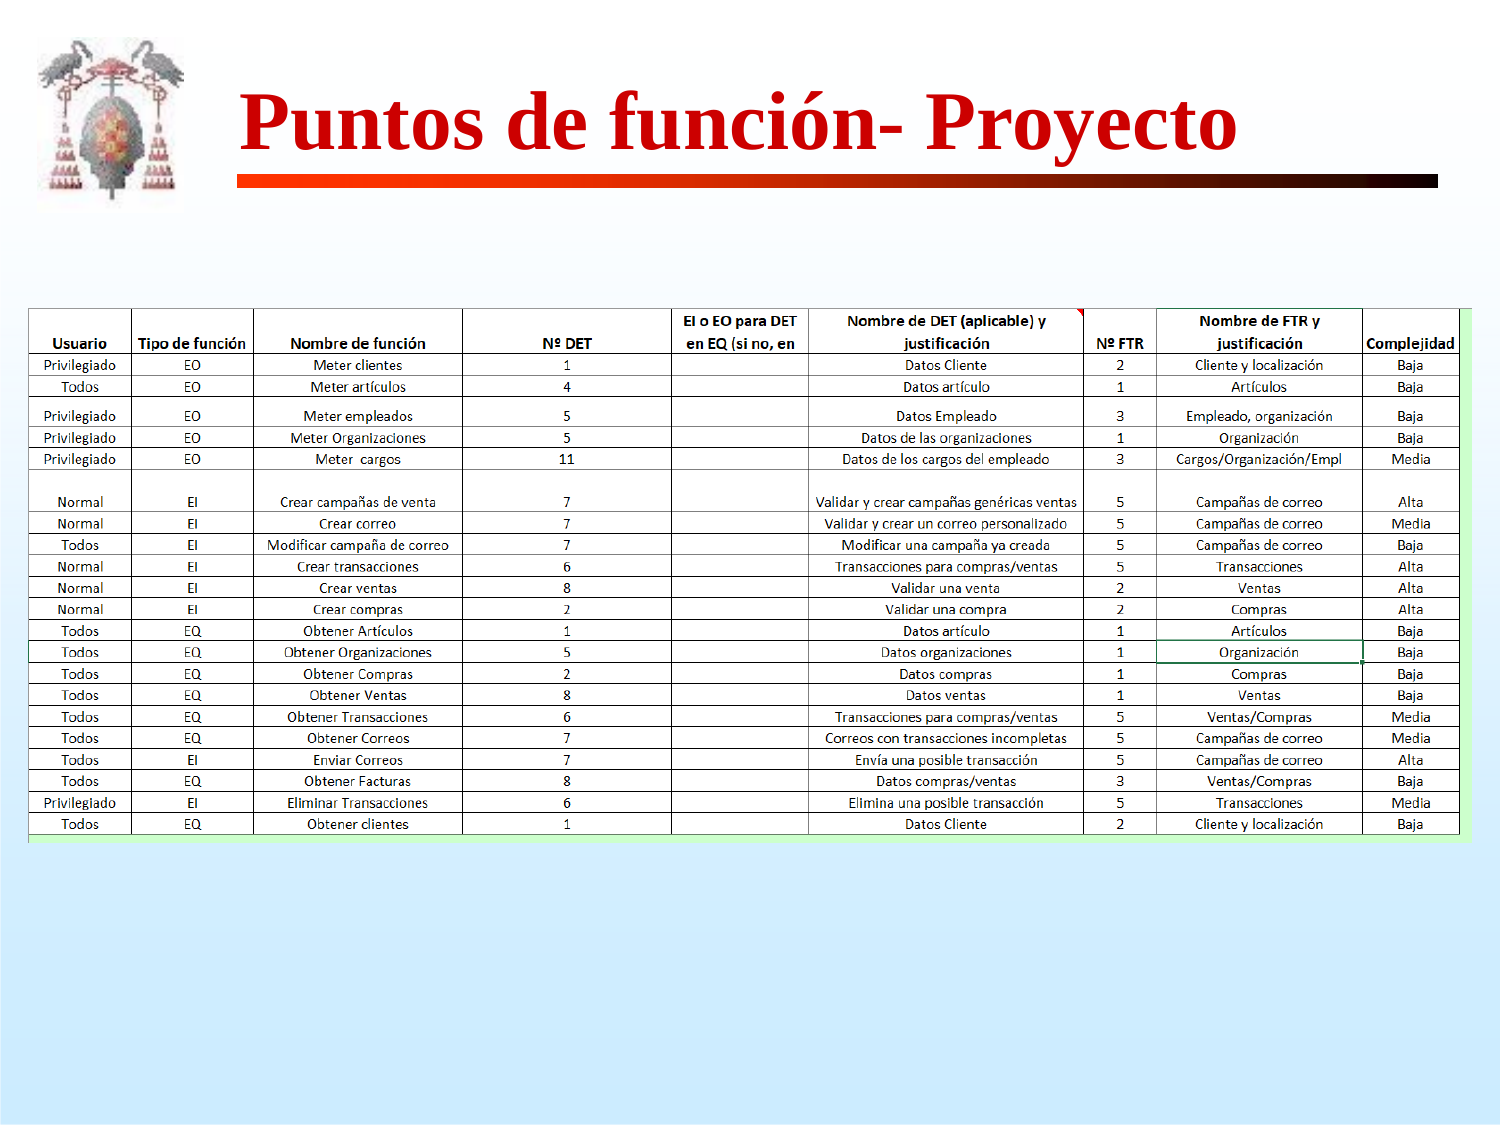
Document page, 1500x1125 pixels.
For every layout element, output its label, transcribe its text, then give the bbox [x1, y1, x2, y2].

picture [0, 0, 1500, 1125]
title Puntos de función- Proyecto [237, 64, 1463, 255]
